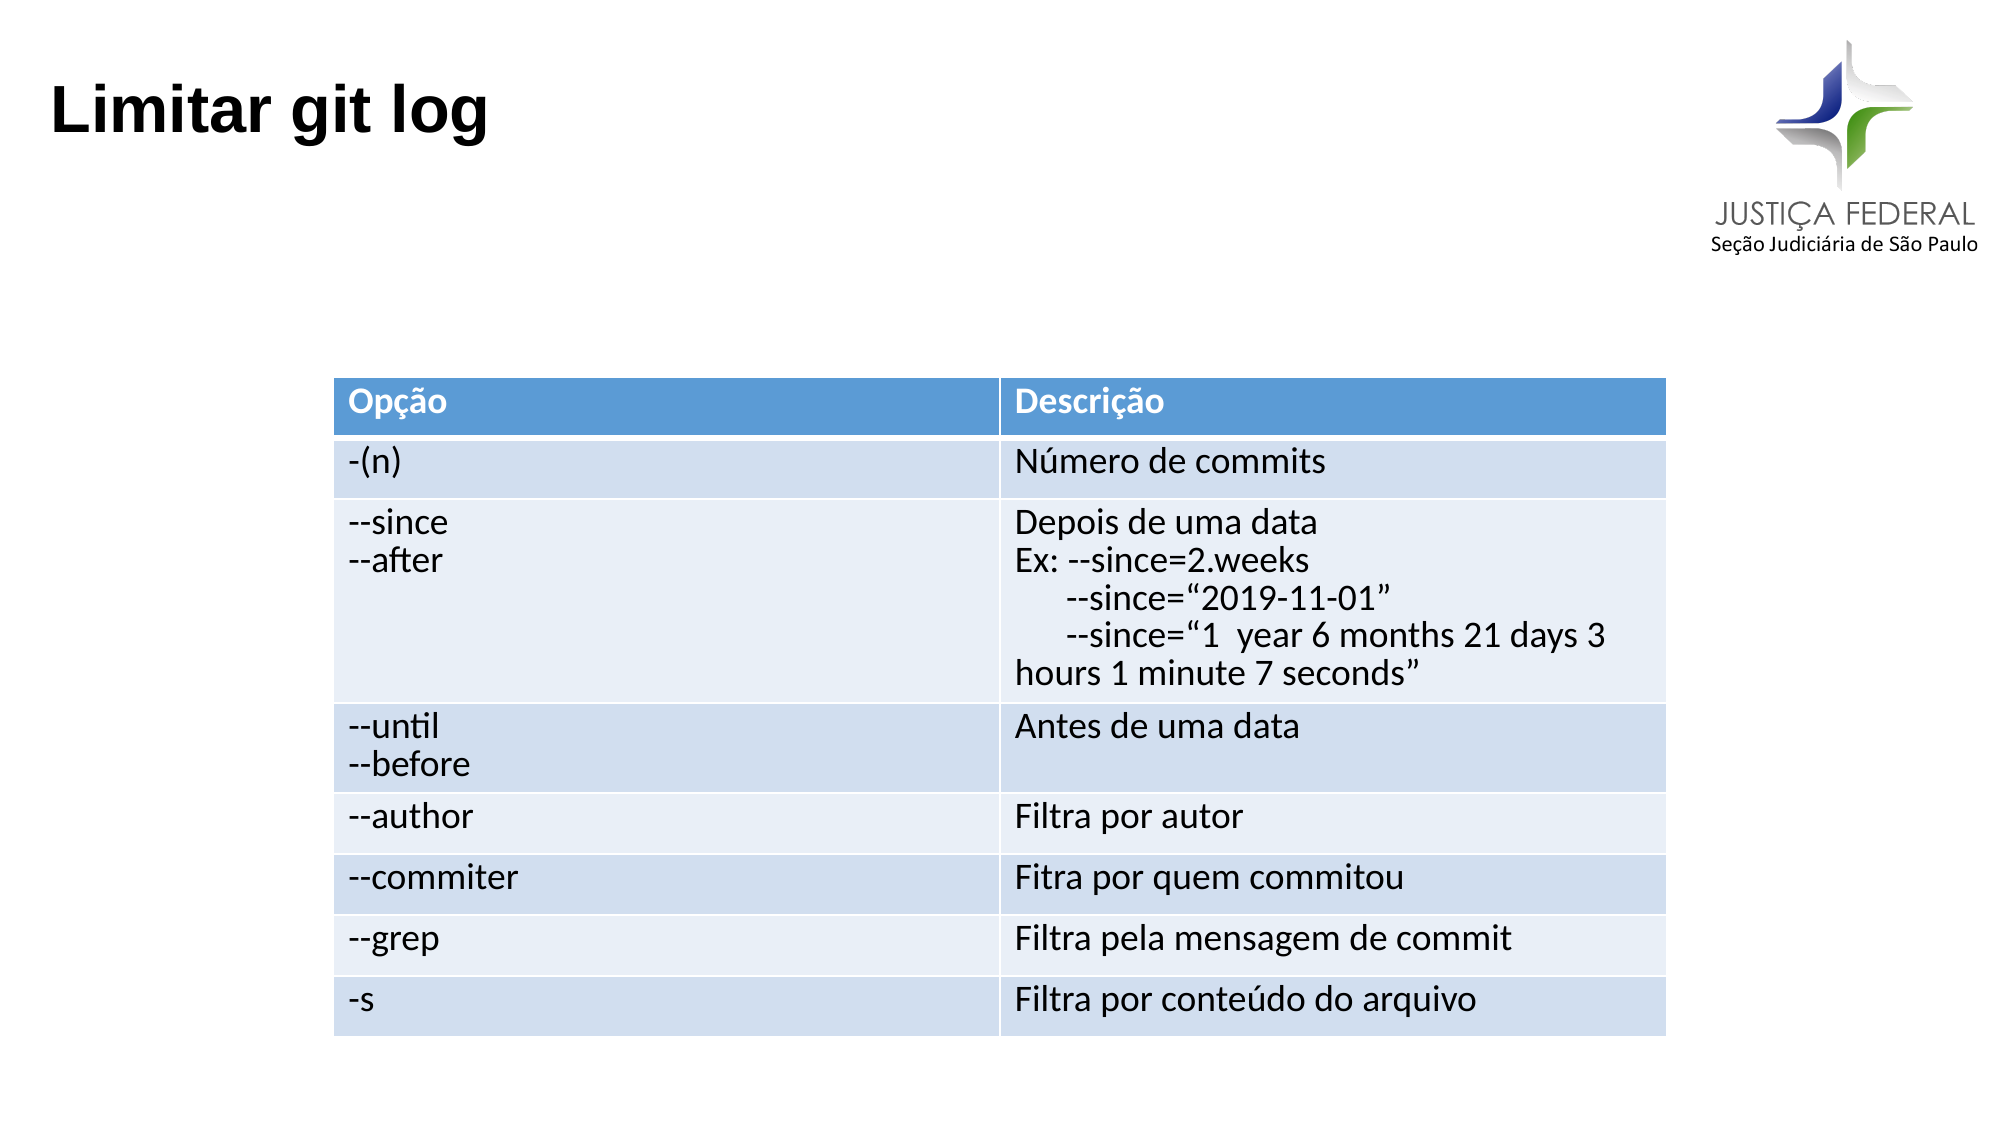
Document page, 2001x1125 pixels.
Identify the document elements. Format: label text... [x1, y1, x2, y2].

table_header Descrição [1001, 378, 1666, 435]
table_cell Número de commits [1001, 441, 1666, 498]
table_cell --author [334, 794, 999, 853]
table_cell Filtra por autor [1001, 794, 1666, 853]
table_cell Depois de uma data Ex: --since=2.weeks --since=“2019-11-01” --since=“1 year 6 months 21 days 3 hours 1 minute 7 seconds” [1001, 500, 1666, 702]
text_box [54, 270, 1949, 610]
table_header Opção [334, 378, 999, 435]
table_cell -s [334, 977, 999, 1036]
text_box Limitar git log [35, 0, 1761, 214]
table_cell --since --after [334, 500, 999, 702]
picture [1696, 7, 1993, 273]
table_cell Filtra por conteúdo do arquivo [1001, 977, 1666, 1036]
table_cell --until --before [334, 704, 999, 792]
table_cell -(n) [334, 441, 999, 498]
table_cell --commiter [334, 855, 999, 914]
table_cell --grep [334, 916, 999, 975]
table_cell Filtra pela mensagem de commit [1001, 916, 1666, 975]
table_cell Fitra por quem commitou [1001, 855, 1666, 914]
table_cell Antes de uma data [1001, 704, 1666, 792]
